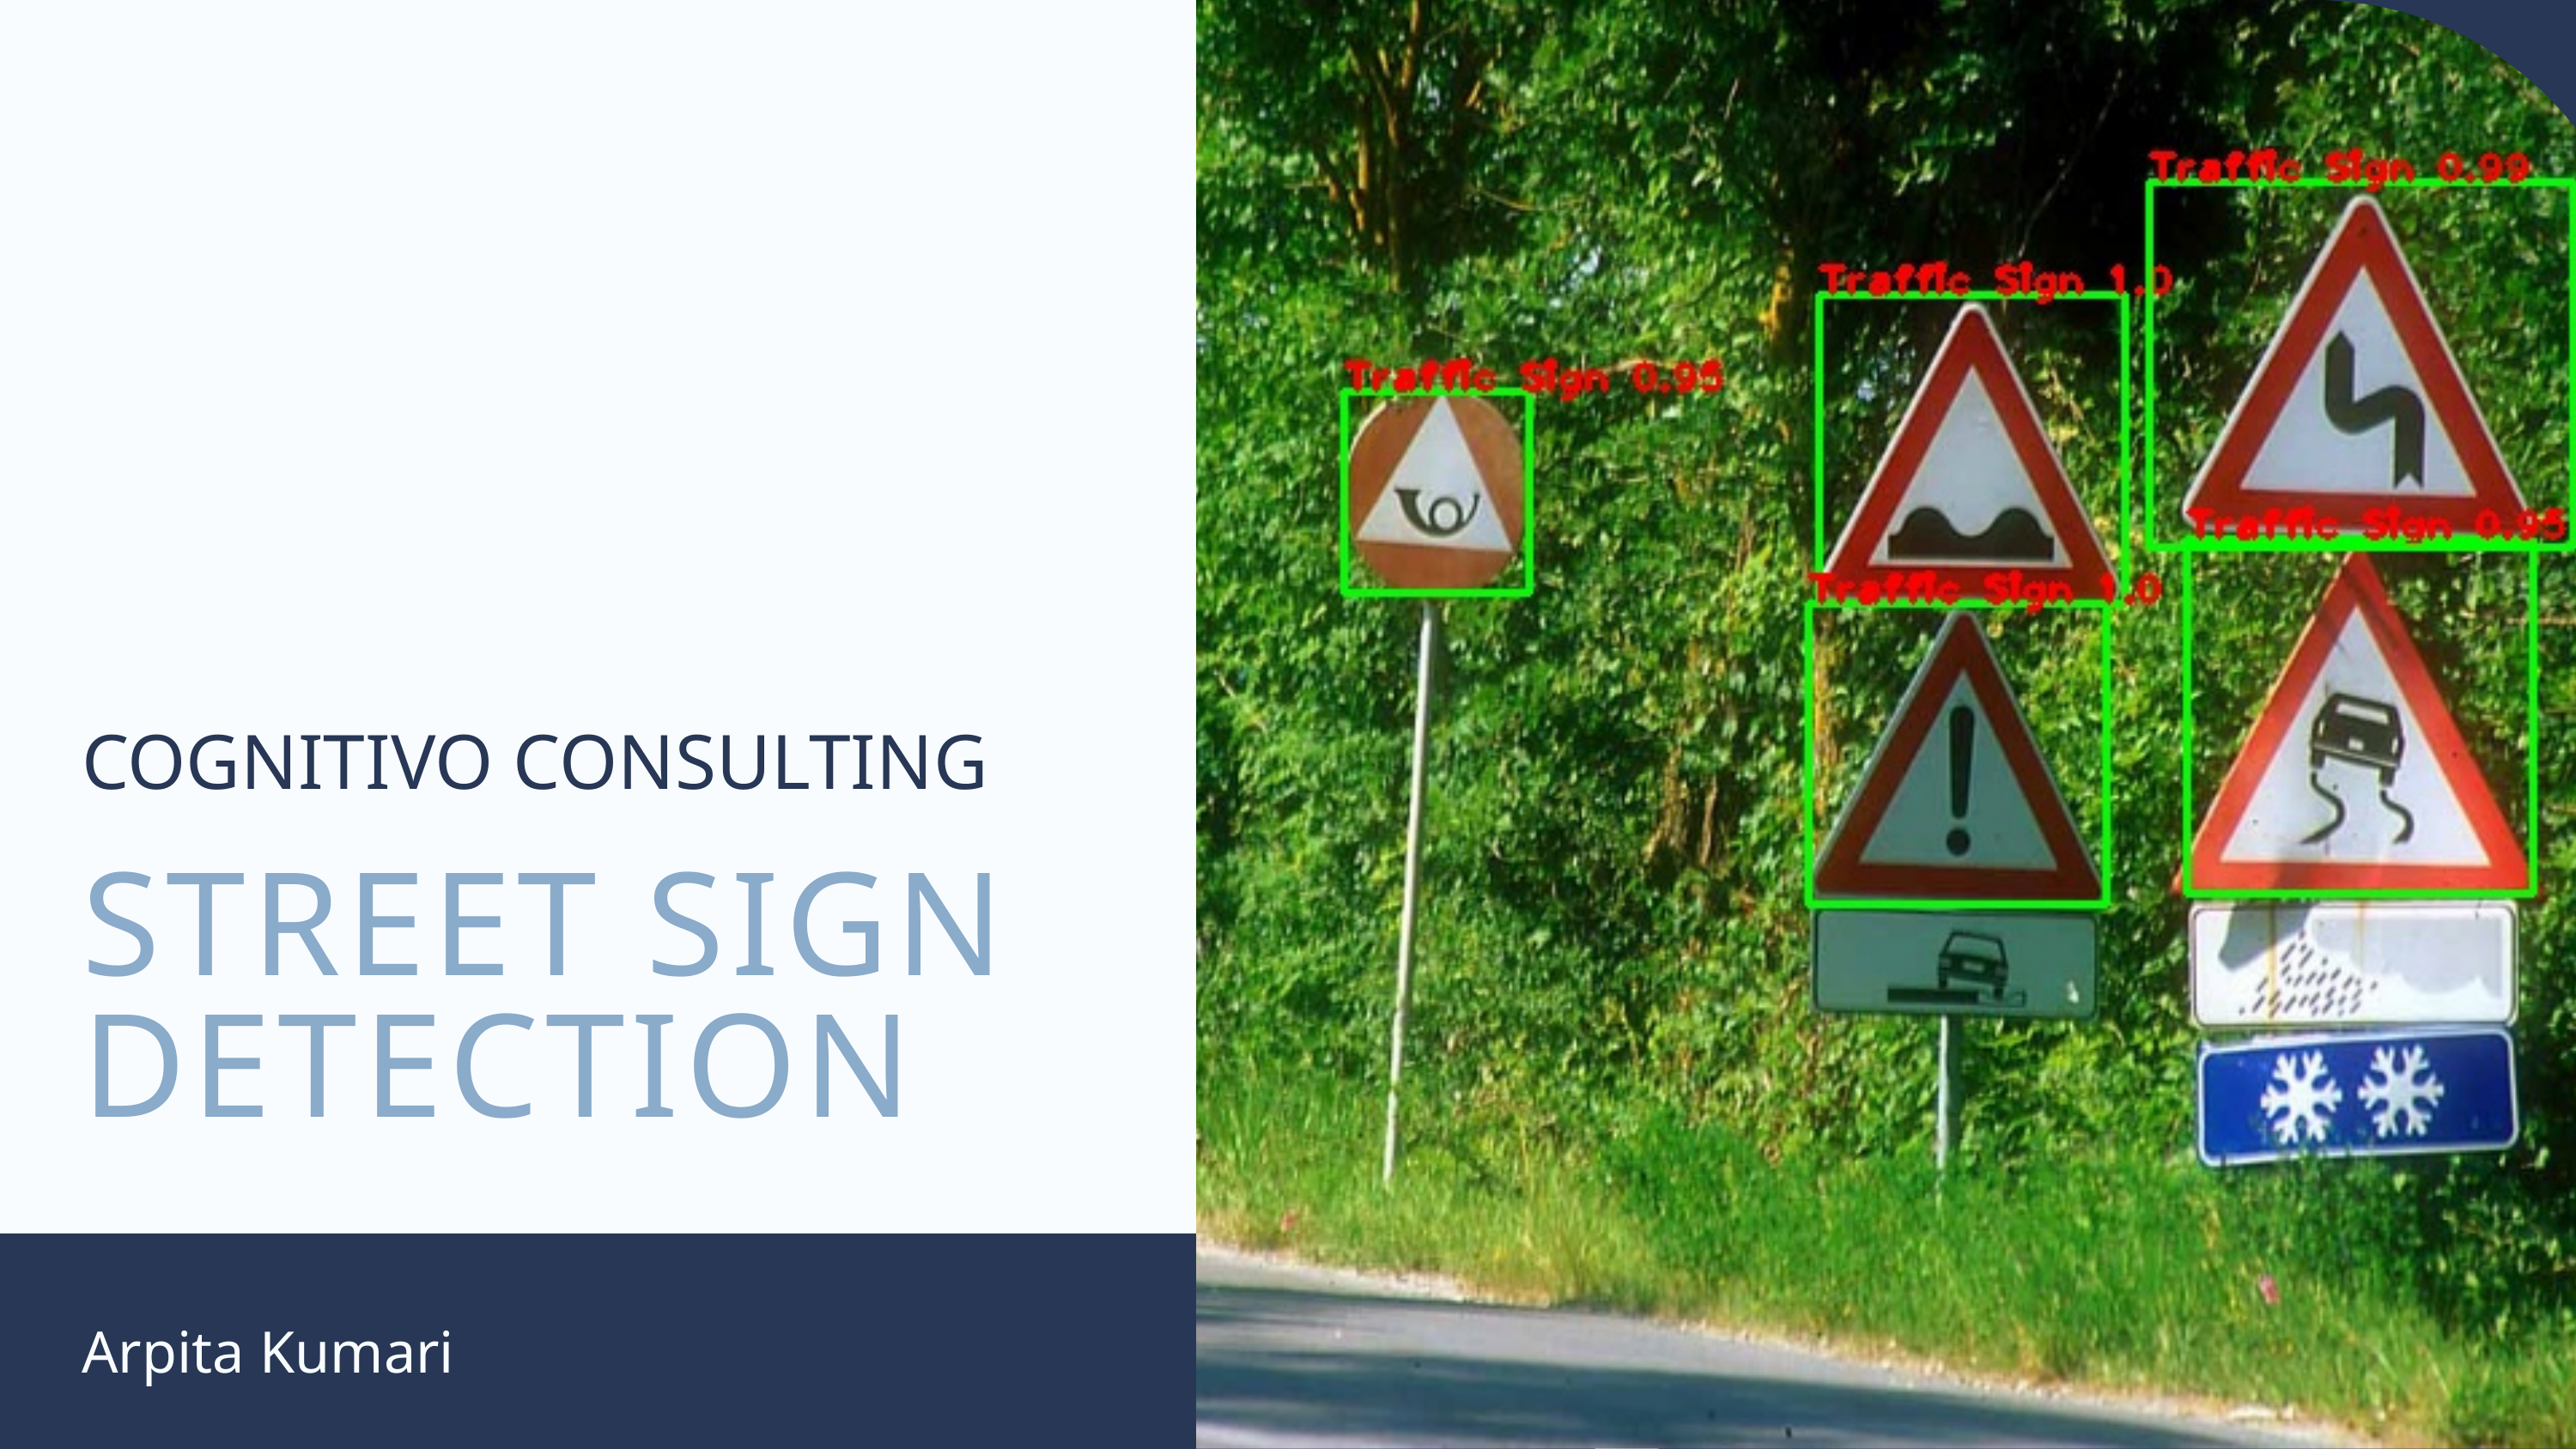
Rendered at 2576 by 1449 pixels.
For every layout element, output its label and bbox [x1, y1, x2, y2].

text_box [1195, 0, 2576, 1449]
text_box [0, 706, 1191, 1449]
